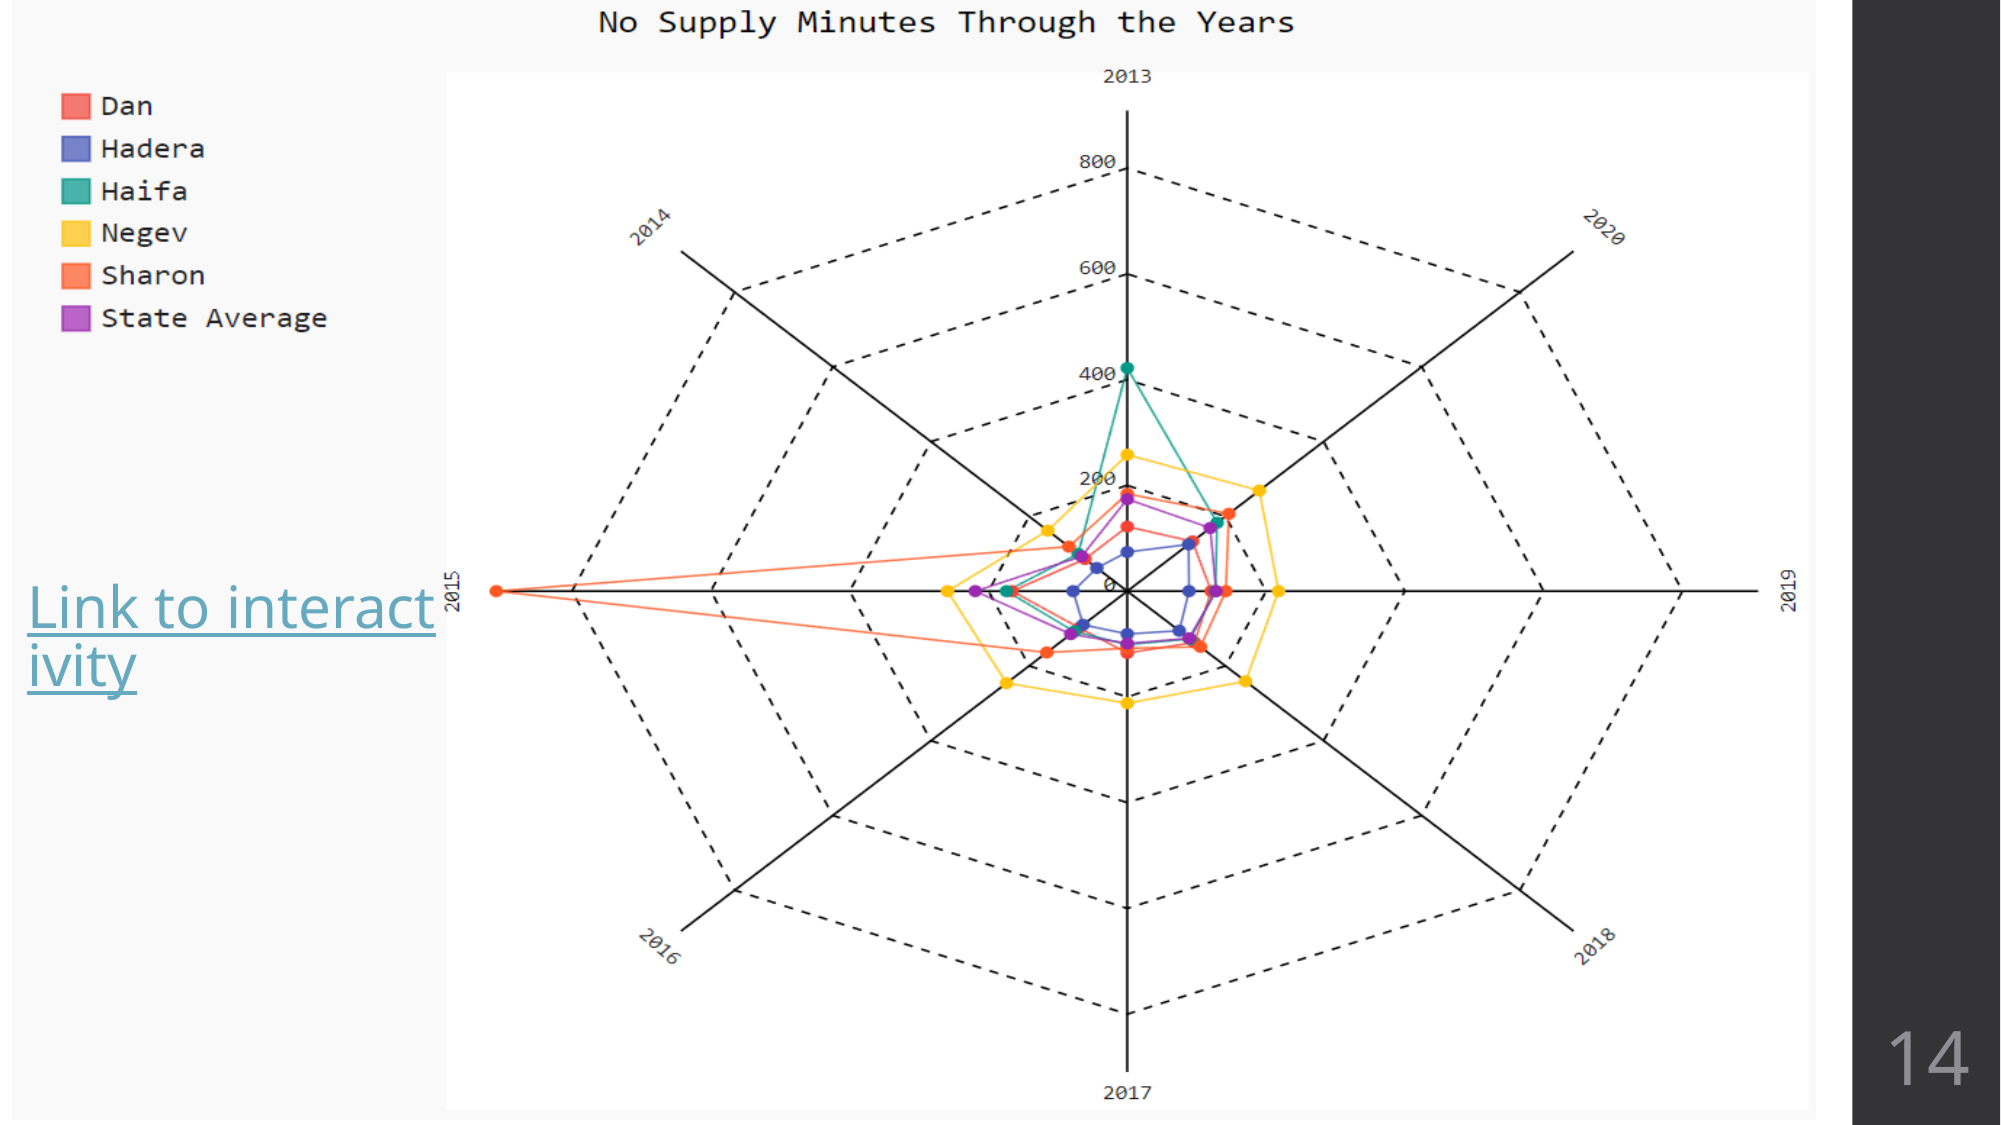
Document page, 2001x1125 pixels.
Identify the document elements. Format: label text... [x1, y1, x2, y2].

slide_number 14 [1852, 1012, 2000, 1110]
picture [11, 0, 1816, 1120]
